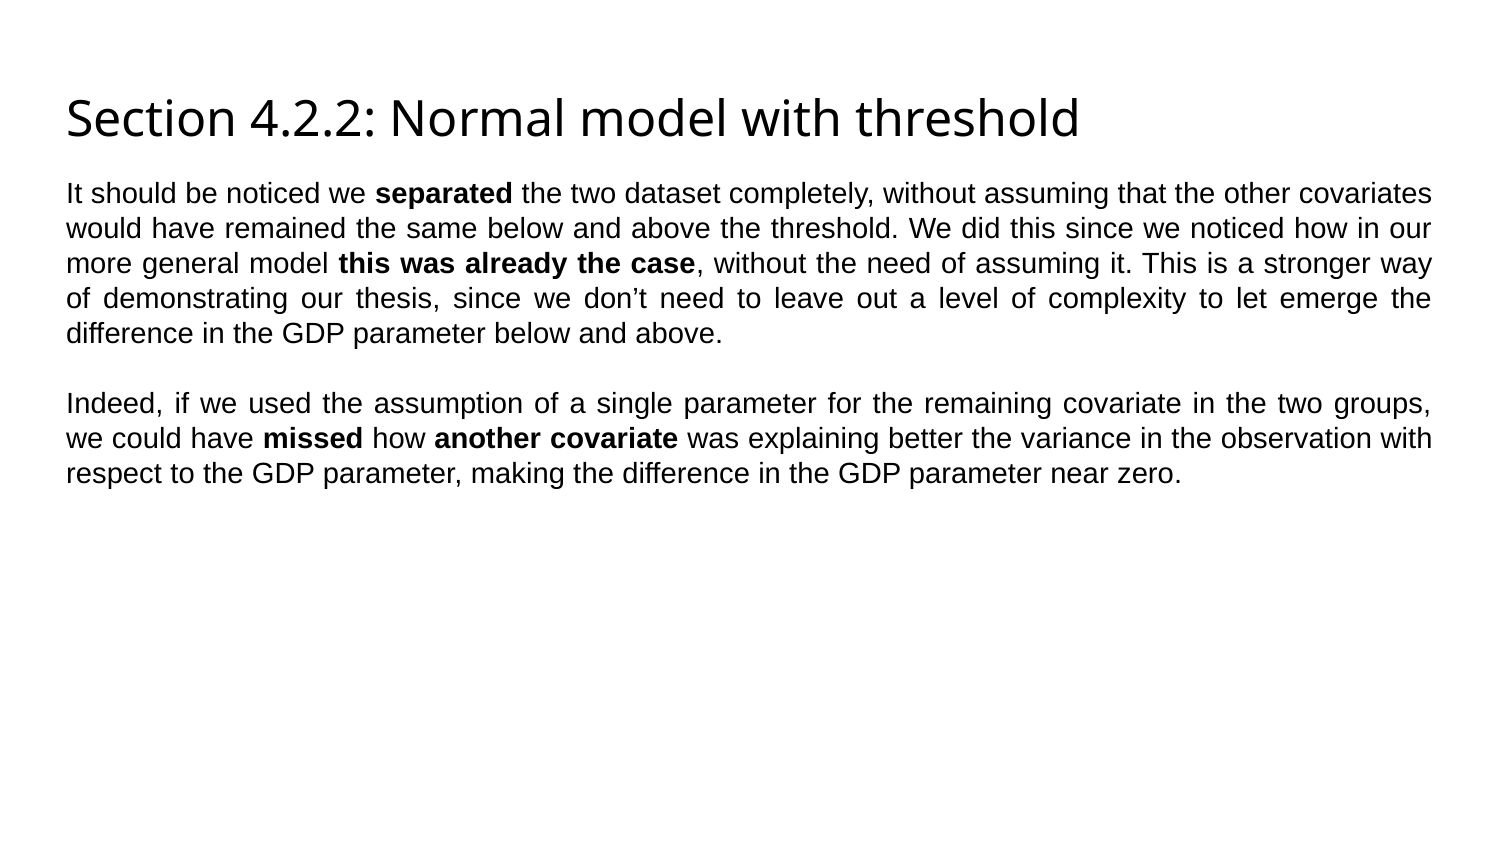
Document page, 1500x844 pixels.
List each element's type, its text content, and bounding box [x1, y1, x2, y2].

title Section 4.2.2: Normal model with threshold [51, 72, 1449, 166]
text_box It should be noticed we separated the two dataset completely, without assuming that the other covariates would have remained the same below and above the threshold. We did this since we noticed how in our more general model this was already the case, without the need of assuming it. This is a stronger way of demonstrating our thesis, since we don’t need to leave out a level of complexity to let emerge the difference in the GDP parameter below and above. Indeed, if we used the assumption of a single parameter for the remaining covariate in the two groups, we could have missed how another covariate was explaining better the variance in the observation with respect to the GDP parameter, making the difference in the GDP parameter near zero. [51, 166, 1449, 497]
